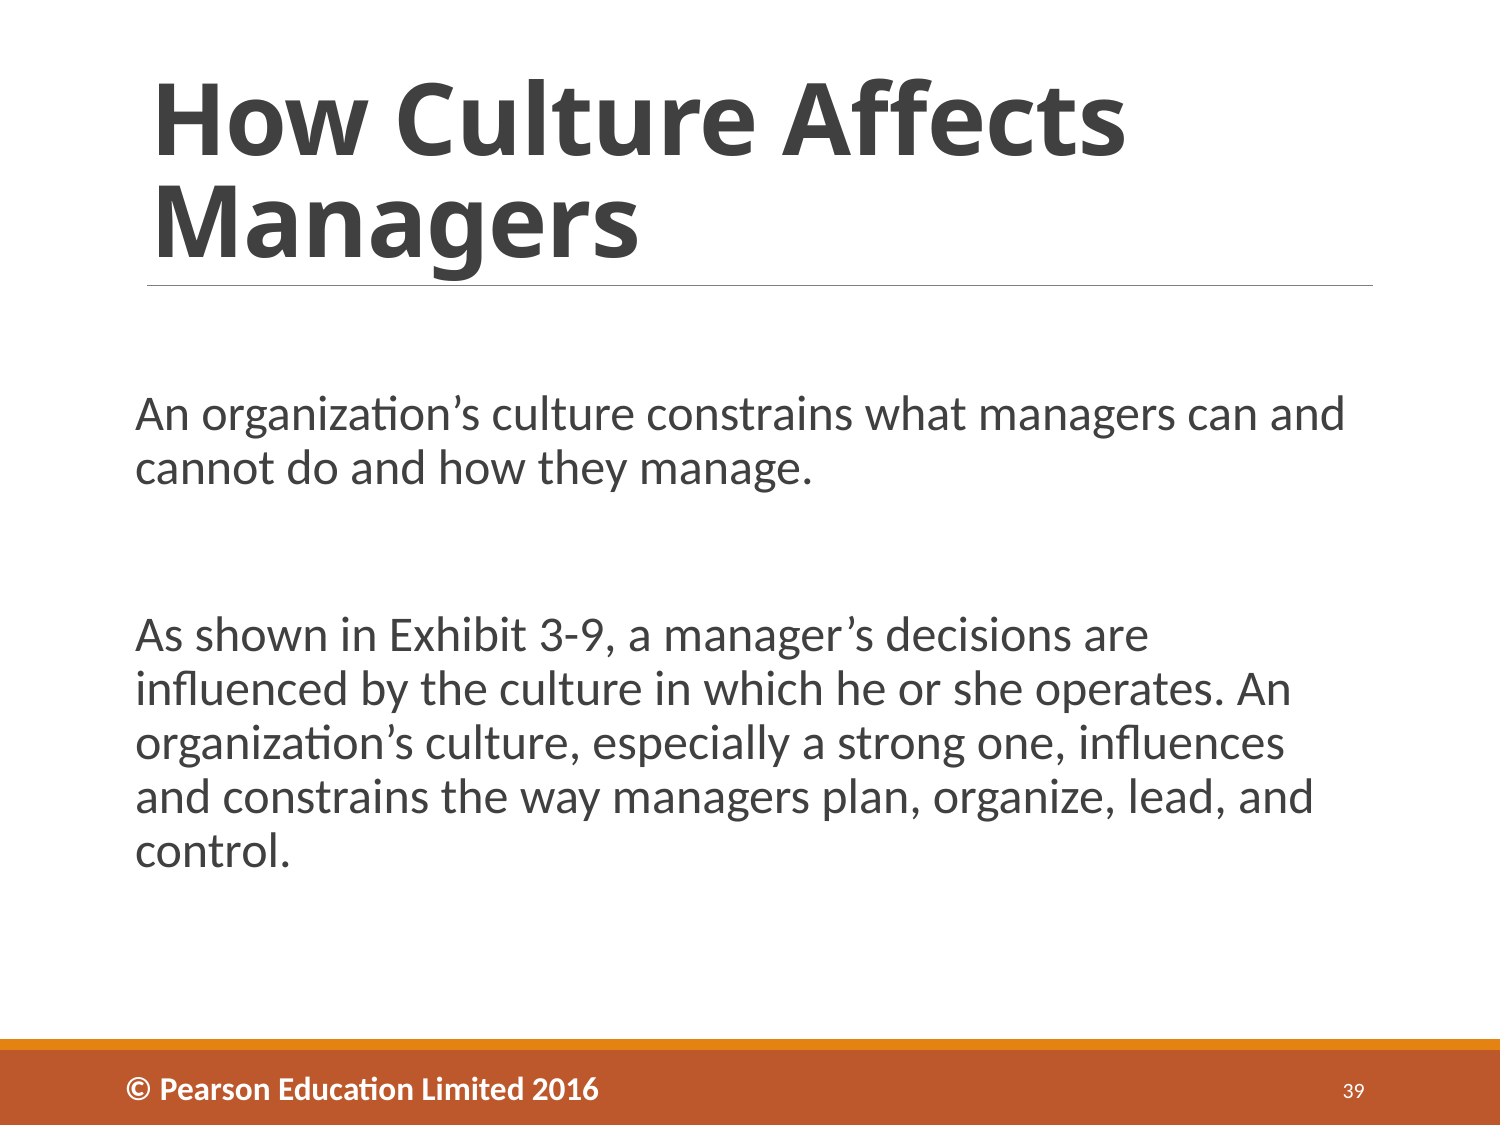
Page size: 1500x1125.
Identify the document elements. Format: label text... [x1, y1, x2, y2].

list An organization’s culture constrains what managers can and cannot do and how they manage. As shown in Exhibit 3-9, a manager’s decisions are influenced by the culture in which he or she operates. An organization’s culture, especially a strong one, influences and constrains the way managers plan, organize, lead, and control. [135, 302, 1373, 963]
text_box © Pearson Education Limited 2016 [109, 1059, 701, 1115]
slide_number 39 [1218, 1059, 1380, 1120]
title How Culture Affects Managers [135, 47, 1373, 285]
